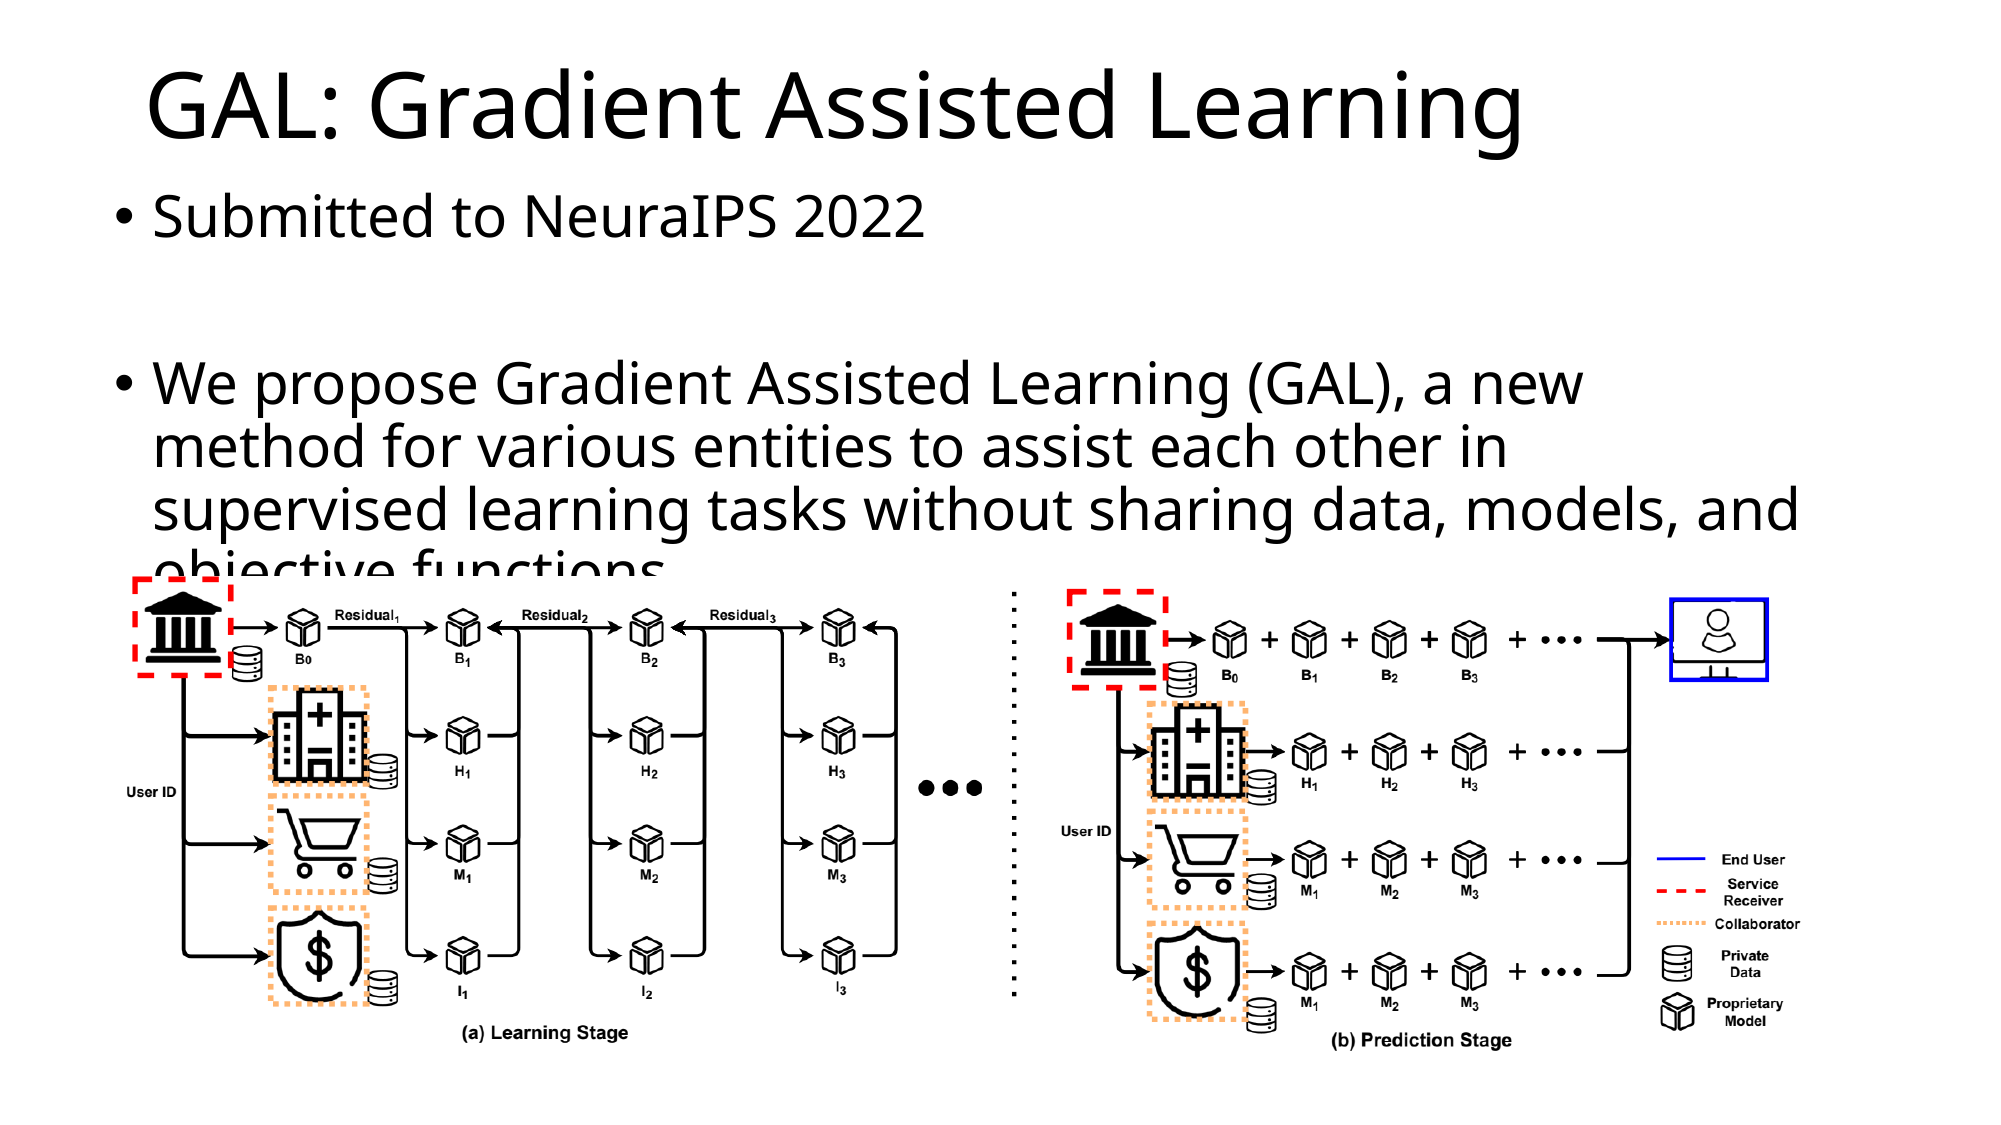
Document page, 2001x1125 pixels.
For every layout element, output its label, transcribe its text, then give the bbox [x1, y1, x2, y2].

list Submitted to NeuraIPS 2022 We propose Gradient Assisted Learning (GAL), a new method for various entities to assist each other in supervised learning tasks without sharing data, models, and objective functions. [99, 179, 1825, 894]
title GAL: Gradient Assisted Learning [129, 0, 1855, 218]
picture [118, 576, 1806, 1052]
